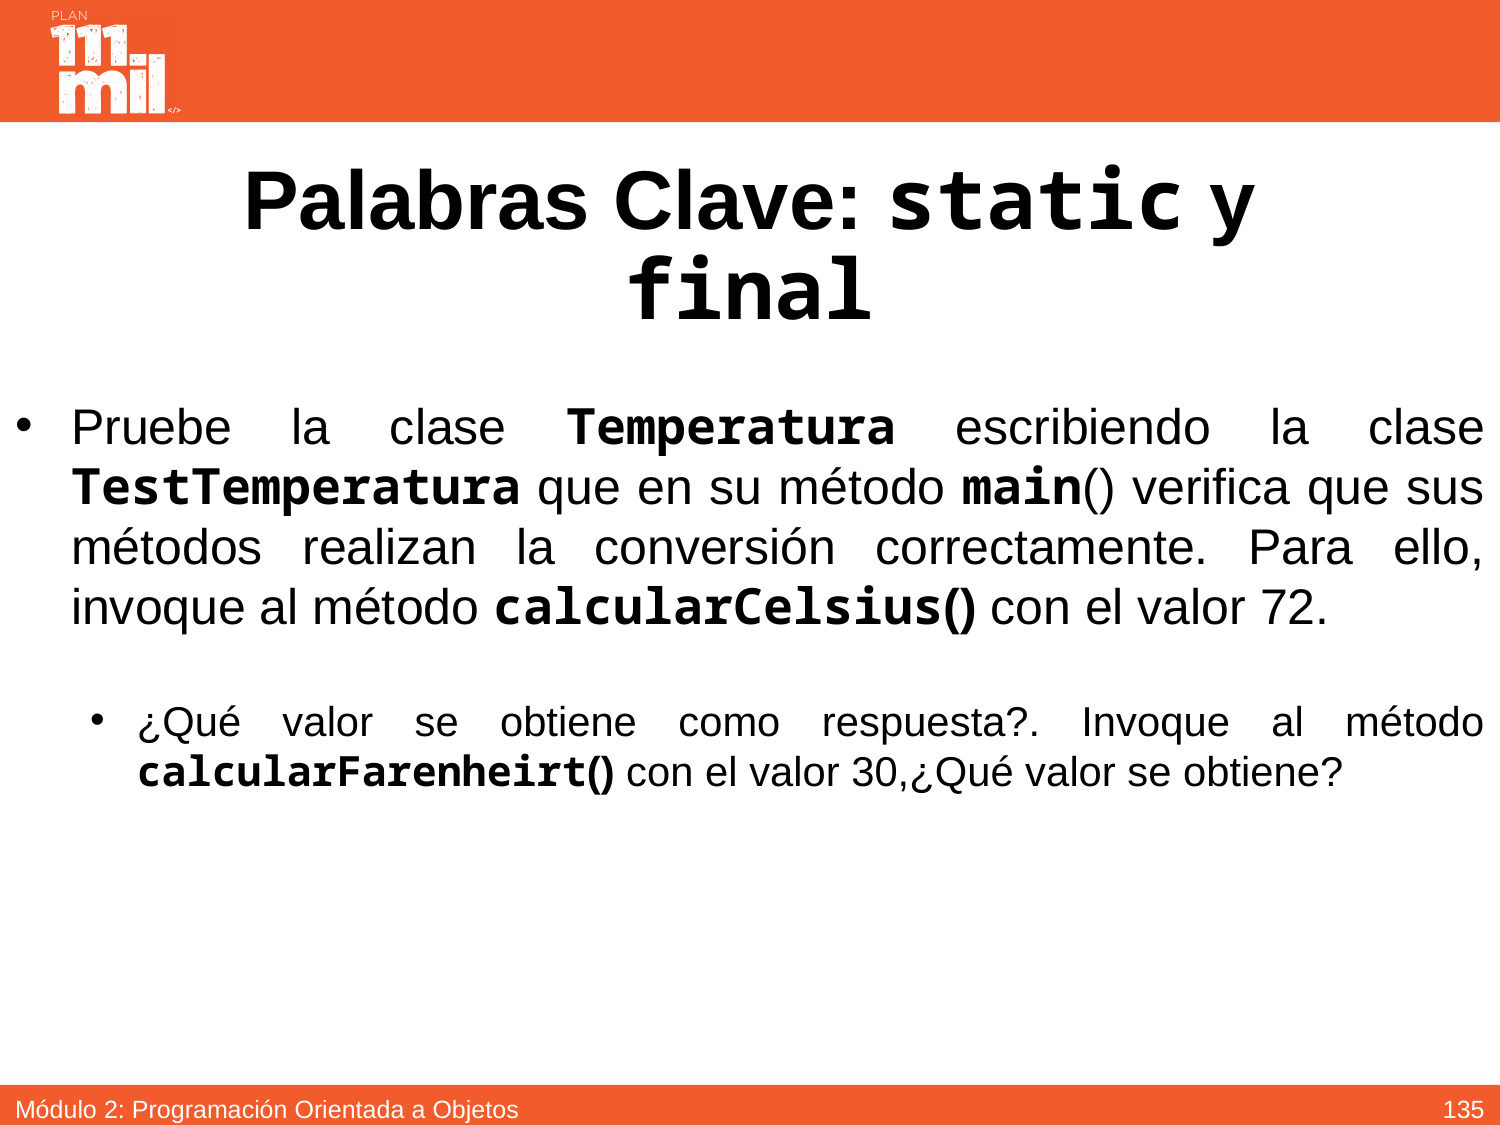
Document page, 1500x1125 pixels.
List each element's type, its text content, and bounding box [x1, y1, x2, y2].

text_box Pruebe la clase Temperatura escribiendo la clase TestTemperatura que en su método main() verifica que sus métodos realizan la conversión correctamente. Para ello, invoque al método calcularCelsius() con el valor 72. ¿Qué valor se obtiene como respuesta?. Invoque al método calcularFarenheirt() con el valor 30,¿Qué valor se obtiene? [0, 327, 1500, 853]
title Palabras Clave: static y final [103, 147, 1397, 327]
footer Módulo 2: Programación Orientada a Objetos [0, 1078, 579, 1125]
slide_number 134 [1162, 1078, 1500, 1125]
picture [49, 10, 181, 115]
